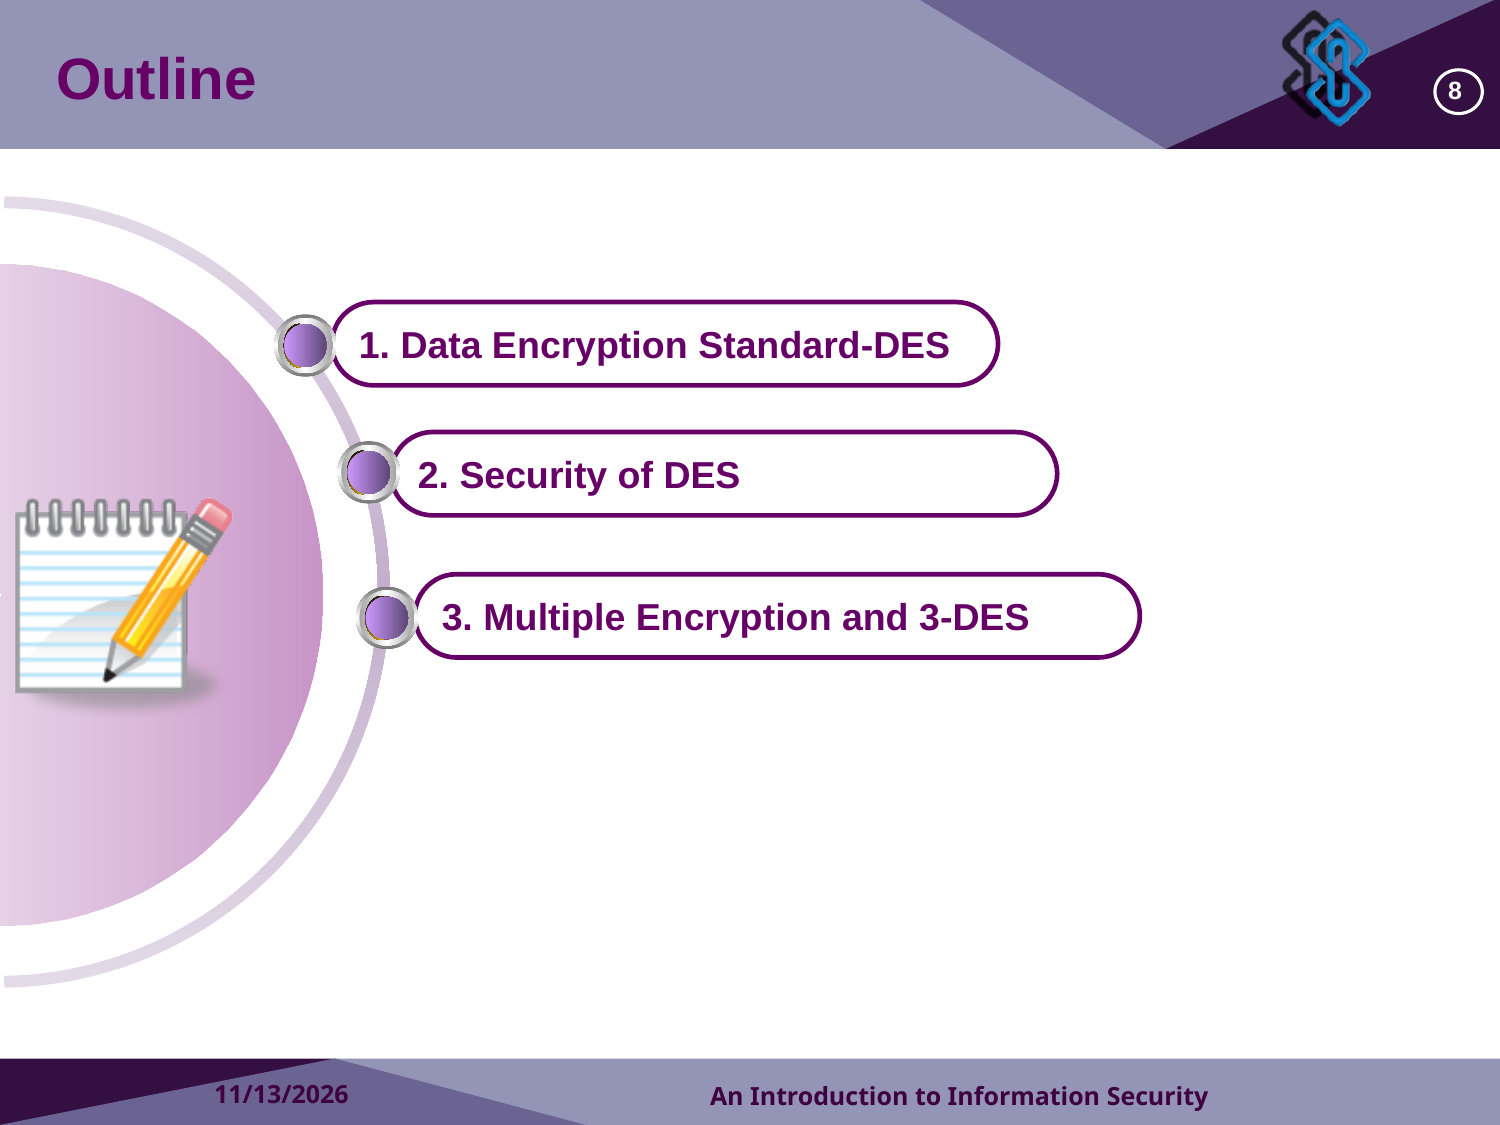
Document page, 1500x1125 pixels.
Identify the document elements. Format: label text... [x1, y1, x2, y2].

slide_number 8 [1433, 68, 1484, 116]
text_box 1. Data Encryption Standard-DES [341, 302, 999, 386]
text_box [369, 512, 390, 585]
picture [0, 473, 243, 717]
text_box 3. Multiple Encryption and 3-DES [423, 574, 1140, 658]
footer An Introduction to Information Security [695, 1073, 1412, 1118]
picture [1268, 10, 1387, 129]
title Outline [41, 31, 999, 121]
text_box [355, 586, 419, 650]
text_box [273, 314, 337, 377]
text_box [0, 263, 322, 926]
text_box [4, 196, 275, 322]
text_box 2. Security of DES [403, 431, 1058, 516]
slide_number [199, 1073, 550, 1118]
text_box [337, 440, 401, 504]
text_box [318, 385, 360, 439]
text_box [4, 657, 385, 988]
